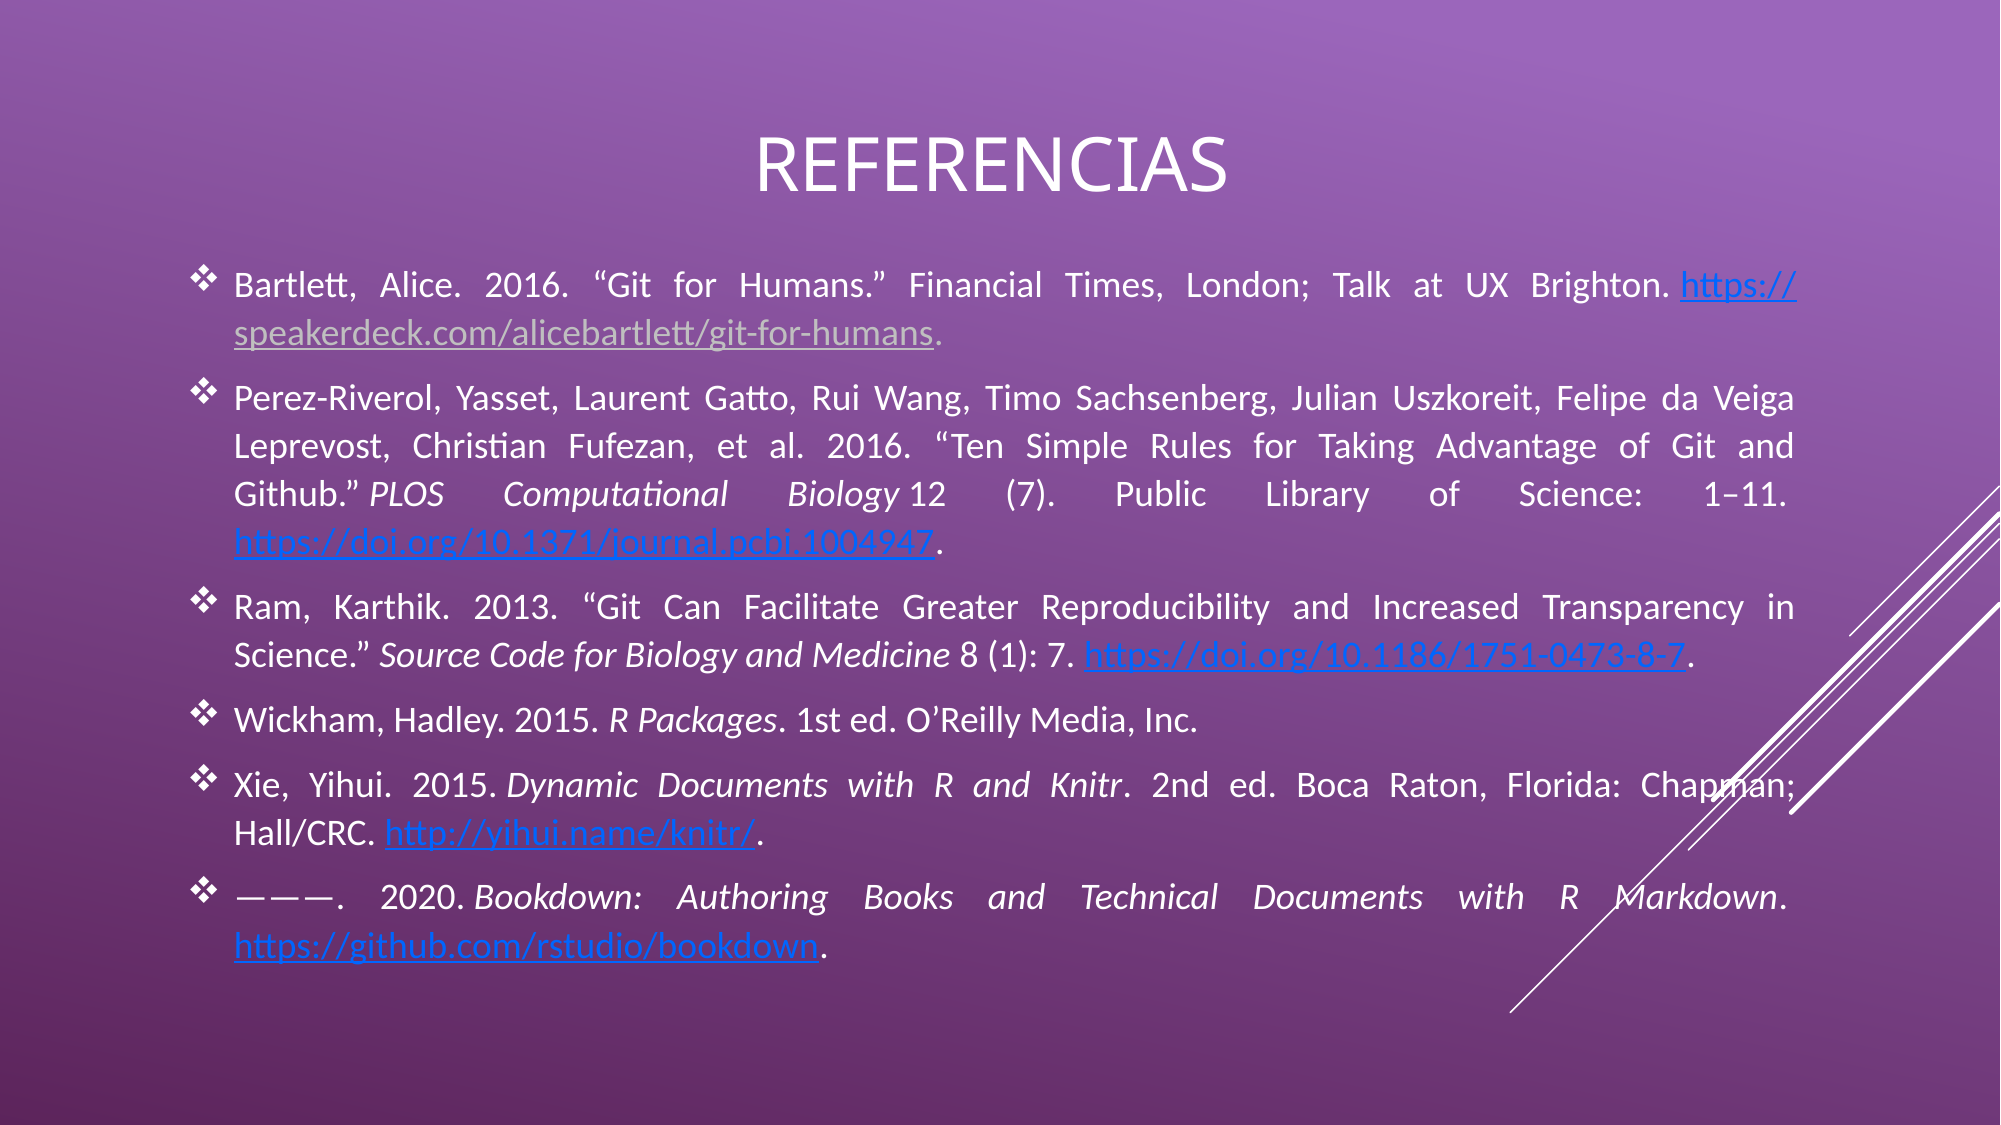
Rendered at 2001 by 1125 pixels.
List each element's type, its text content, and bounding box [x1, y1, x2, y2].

title Referencias [709, 73, 1274, 249]
text_box Bartlett, Alice. 2016. “Git for Humans.” Financial Times, London; Talk at UX Brighton. https://speakerdeck.com/alicebartlett/git-for-humans. Perez-Riverol, Yasset, Laurent Gatto, Rui Wang, Timo Sachsenberg, Julian Uszkoreit, Felipe da Veiga Leprevost, Christian Fufezan, et al. 2016. “Ten Simple Rules for Taking Advantage of Git and Github.” PLOS Computational Biology 12 (7). Public Library of Science: 1–11. https://doi.org/10.1371/journal.pcbi.1004947. Ram, Karthik. 2013. “Git Can Facilitate Greater Reproducibility and Increased Transparency in Science.” Source Code for Biology and Medicine 8 (1): 7. https://doi.org/10.1186/1751-0473-8-7. Wickham, Hadley. 2015. R Packages. 1st ed. O’Reilly Media, Inc. Xie, Yihui. 2015. Dynamic Documents with R and Knitr. 2nd ed. Boca Raton, Florida: Chapman; Hall/CRC. http://yihui.name/knitr/. ———. 2020. Bookdown: Authoring Books and Technical Documents with R Markdown. https://github.com/rstudio/bookdown. [172, 249, 1812, 973]
